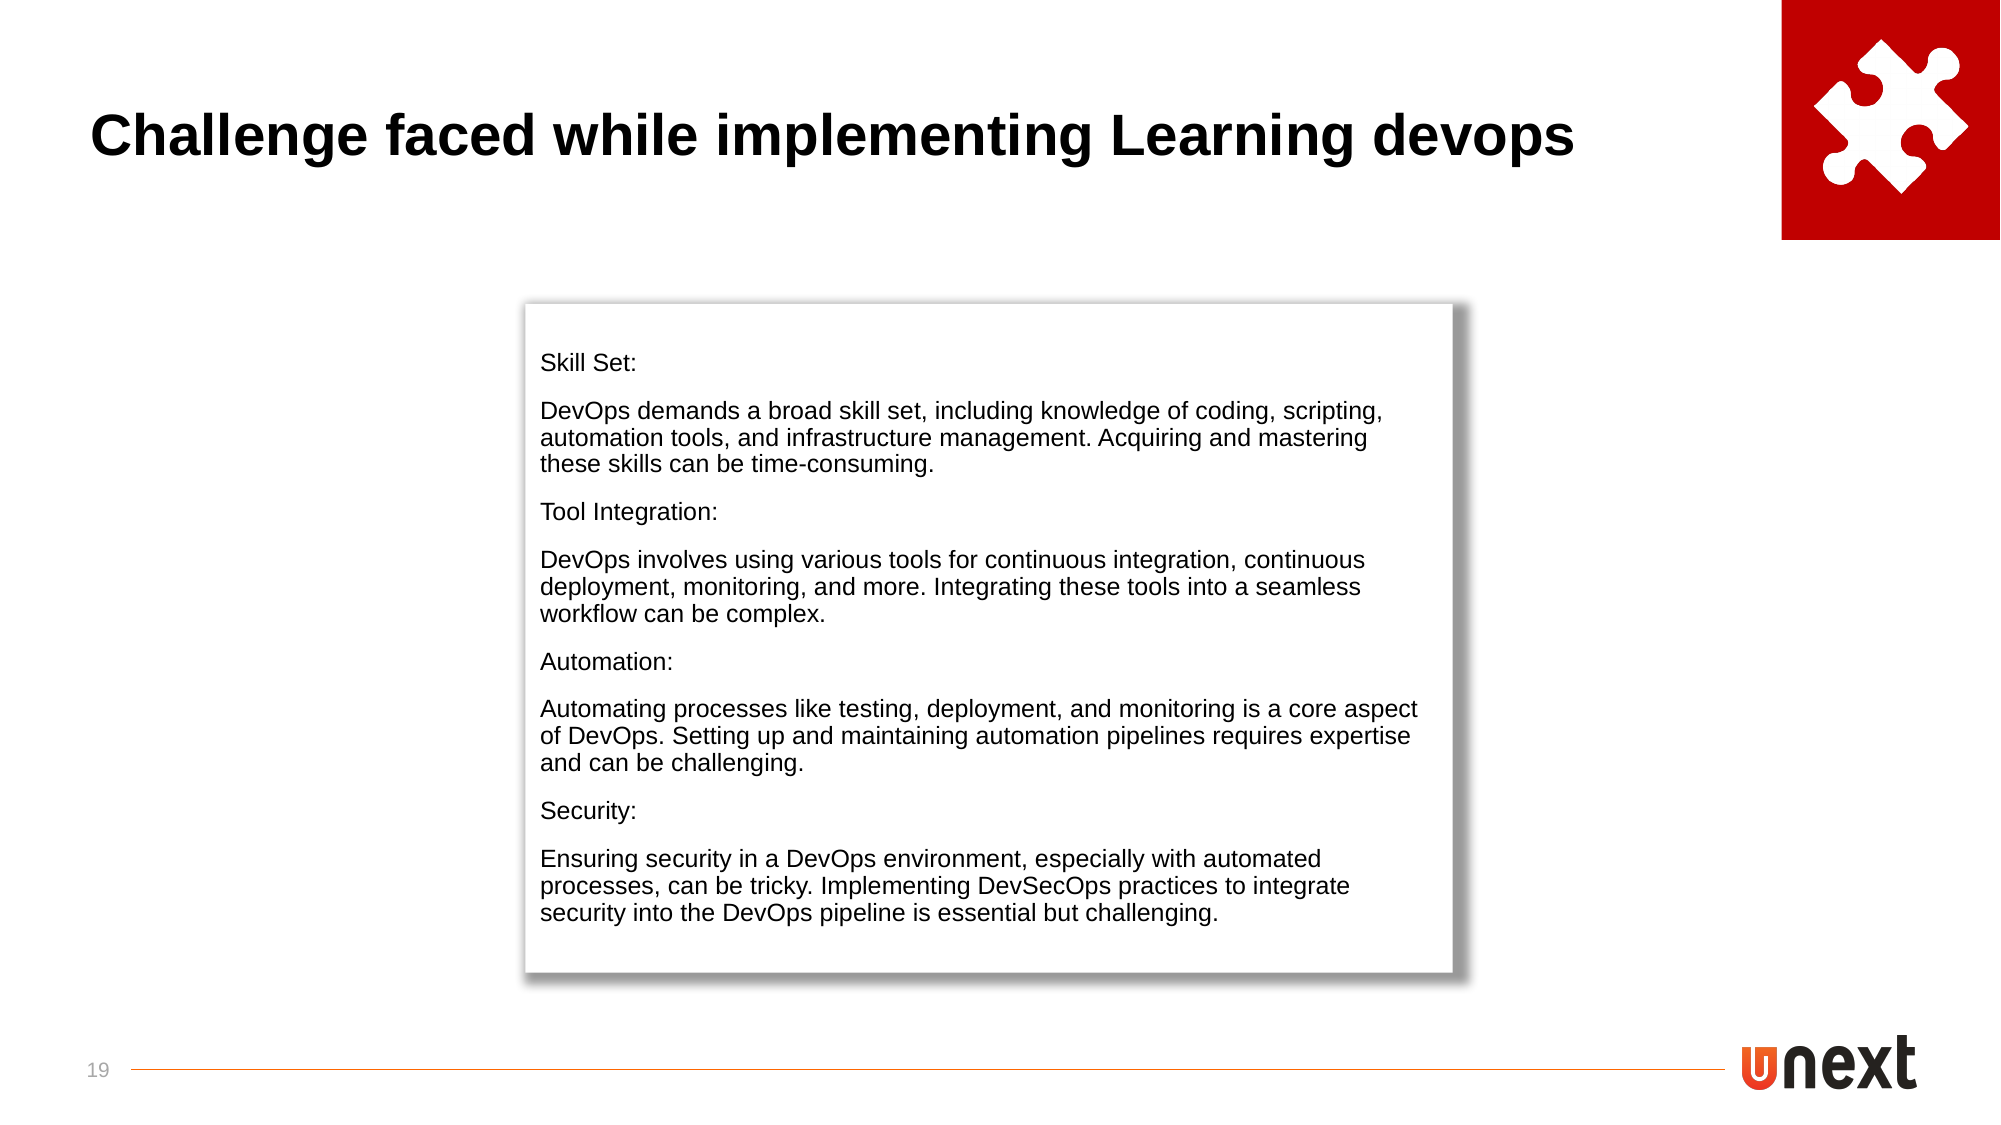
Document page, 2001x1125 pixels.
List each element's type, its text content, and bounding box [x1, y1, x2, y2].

picture [1742, 1035, 1917, 1090]
slide_number 19 [48, 1047, 110, 1091]
picture [1798, 27, 1984, 213]
text_box [1781, 0, 2000, 241]
title Challenge faced while implementing Learning devops [76, 78, 1798, 196]
text_box Skill Set: DevOps demands a broad skill set, including knowledge of coding, scripting, automation tools, and infrastructure management. Acquiring and mastering these skills can be time-consuming. Tool Integration: DevOps involves using various tools for continuous integration, continuous deployment, monitoring, and more. Integrating these tools into a seamless workflow can be complex. Automation: Automating processes like testing, deployment, and monitoring is a core aspect of DevOps. Setting up and maintaining automation pipelines requires expertise and can be challenging. Security: Ensuring security in a DevOps environment, especially with automated processes, can be tricky. Implementing DevSecOps practices to integrate security into the DevOps pipeline is essential but challenging. [525, 303, 1453, 973]
